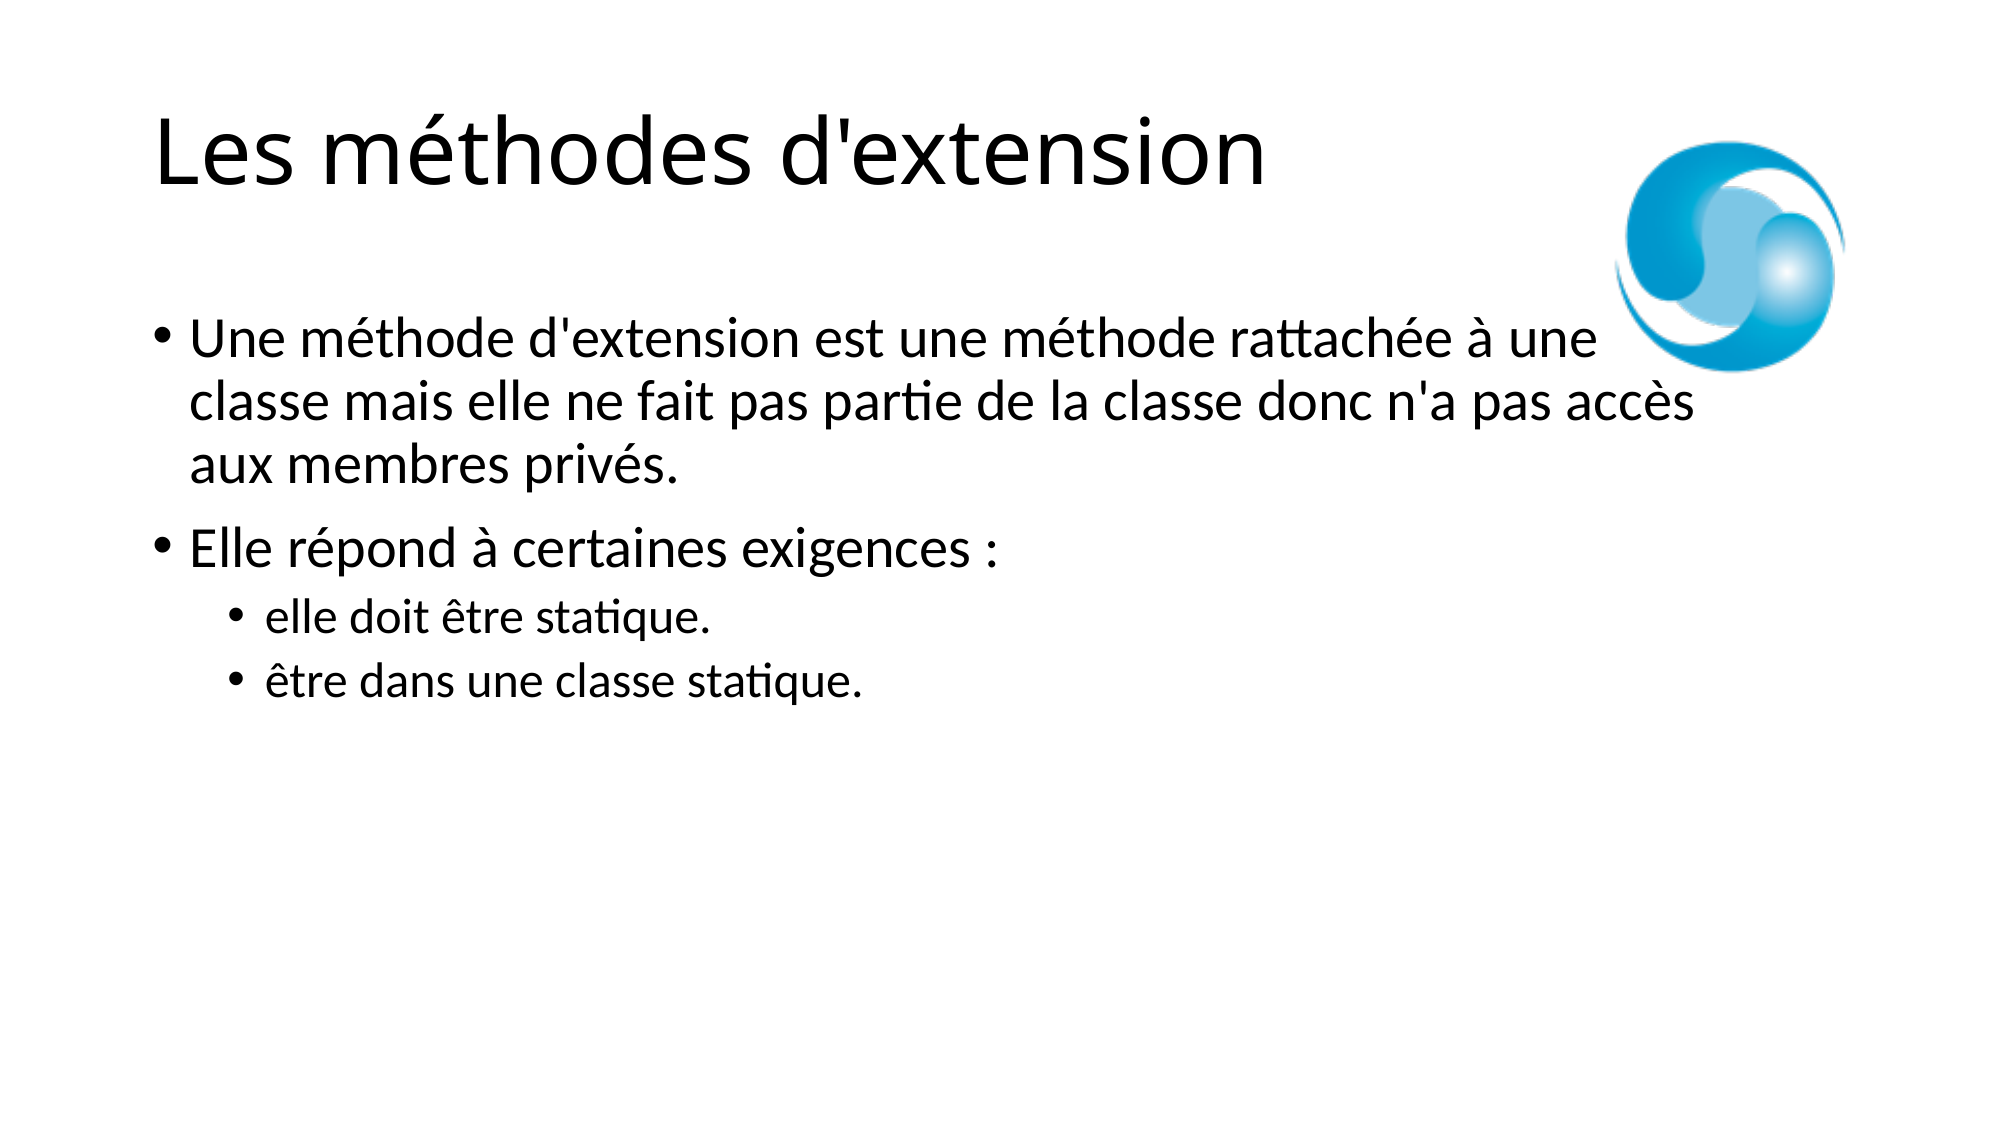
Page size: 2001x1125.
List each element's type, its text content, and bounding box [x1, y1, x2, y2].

list Une méthode d'extension est une méthode rattachée à une classe mais elle ne fait pas partie de la classe donc n'a pas accès aux membres privés. Elle répond à certaines exigences : elle doit être statique. être dans une classe statique. [137, 299, 1726, 1014]
title Les méthodes d'extension [137, 59, 1863, 251]
picture [1599, 125, 1864, 390]
